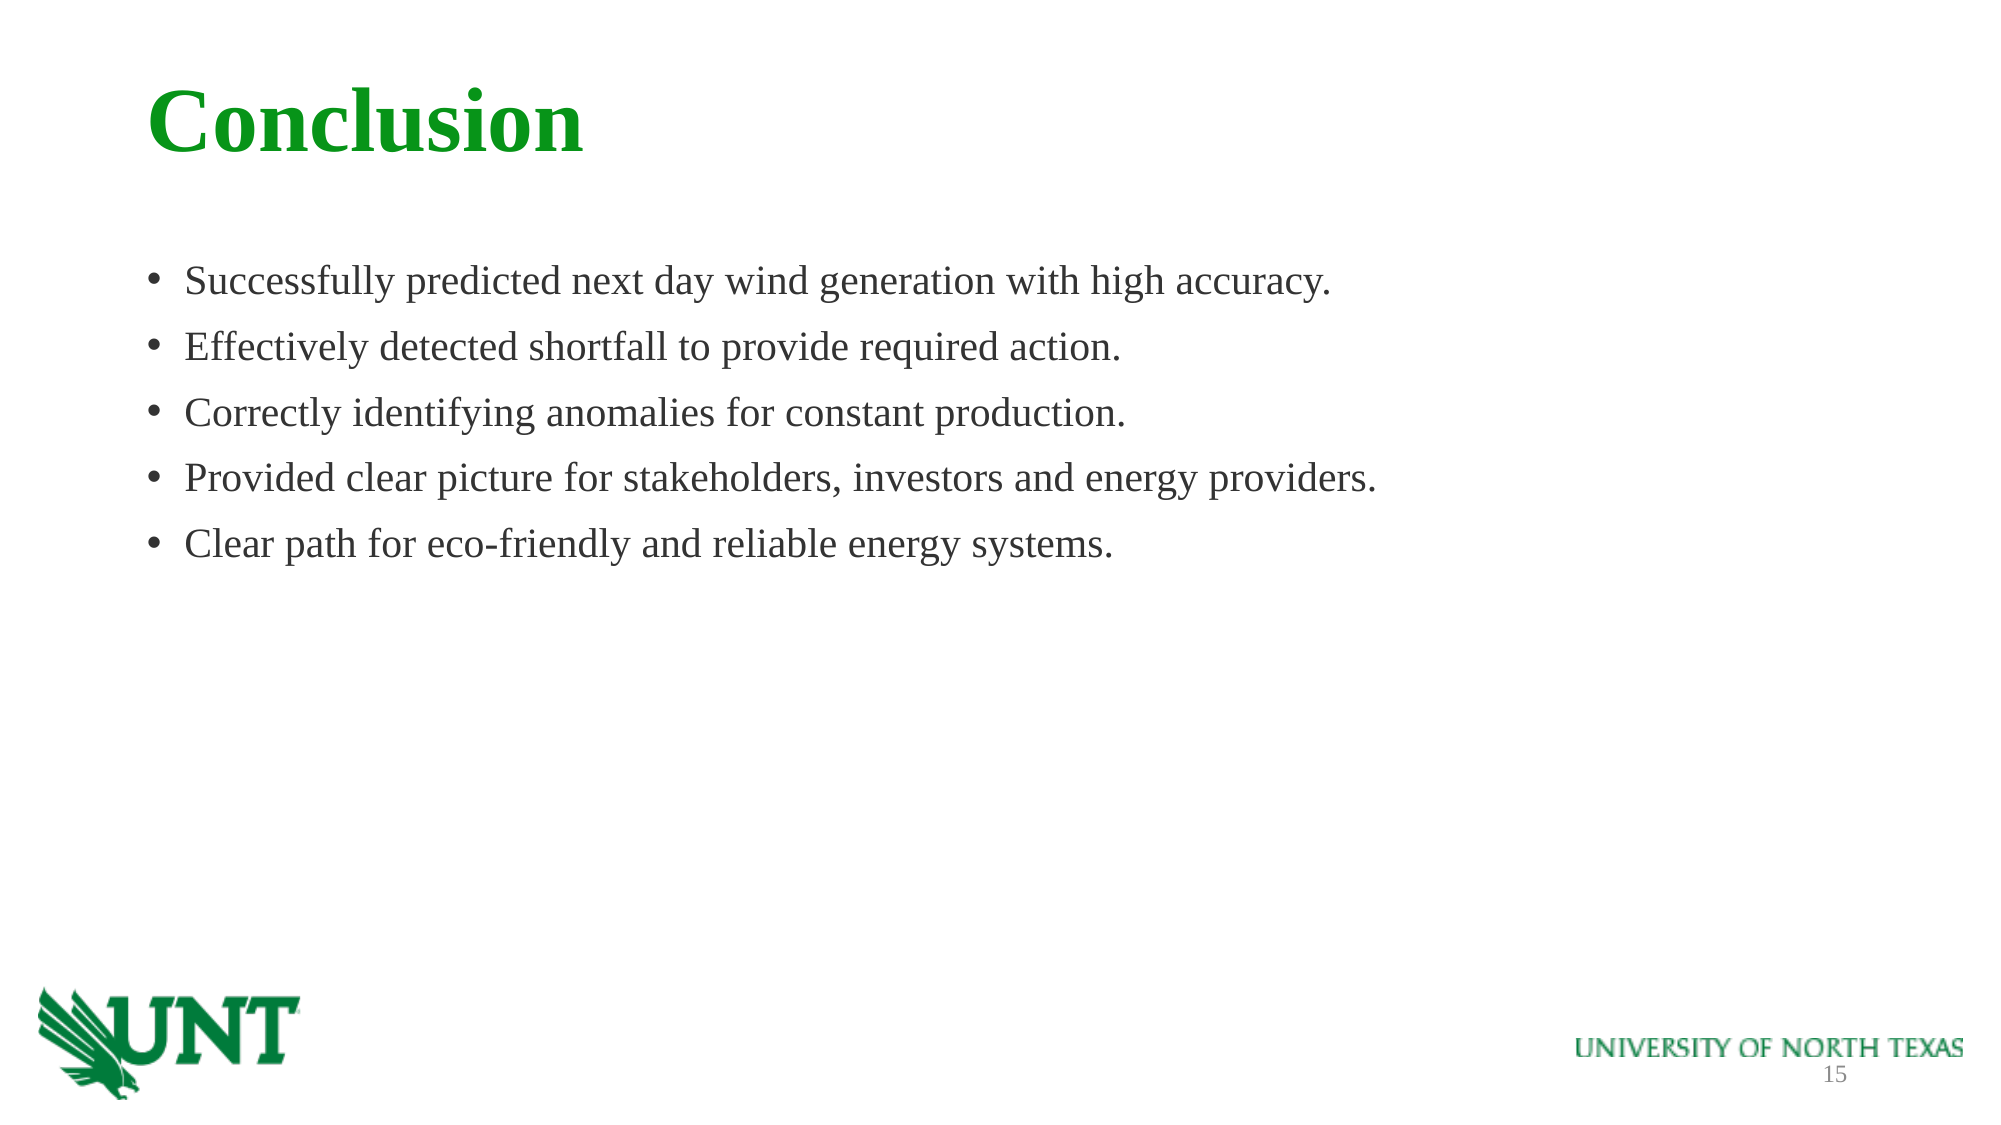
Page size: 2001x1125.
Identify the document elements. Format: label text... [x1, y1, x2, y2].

slide_number 15 [1412, 1042, 1863, 1103]
picture [1575, 1038, 1963, 1057]
picture [37, 986, 301, 1100]
title Conclusion [131, 59, 1884, 184]
list Successfully predicted next day wind generation with high accuracy. Effectively detected shortfall to provide required action. Correctly identifying anomalies for constant production. Provided clear picture for stakeholders, investors and energy providers. Clear path for eco-friendly and reliable energy systems. [131, 250, 1884, 973]
